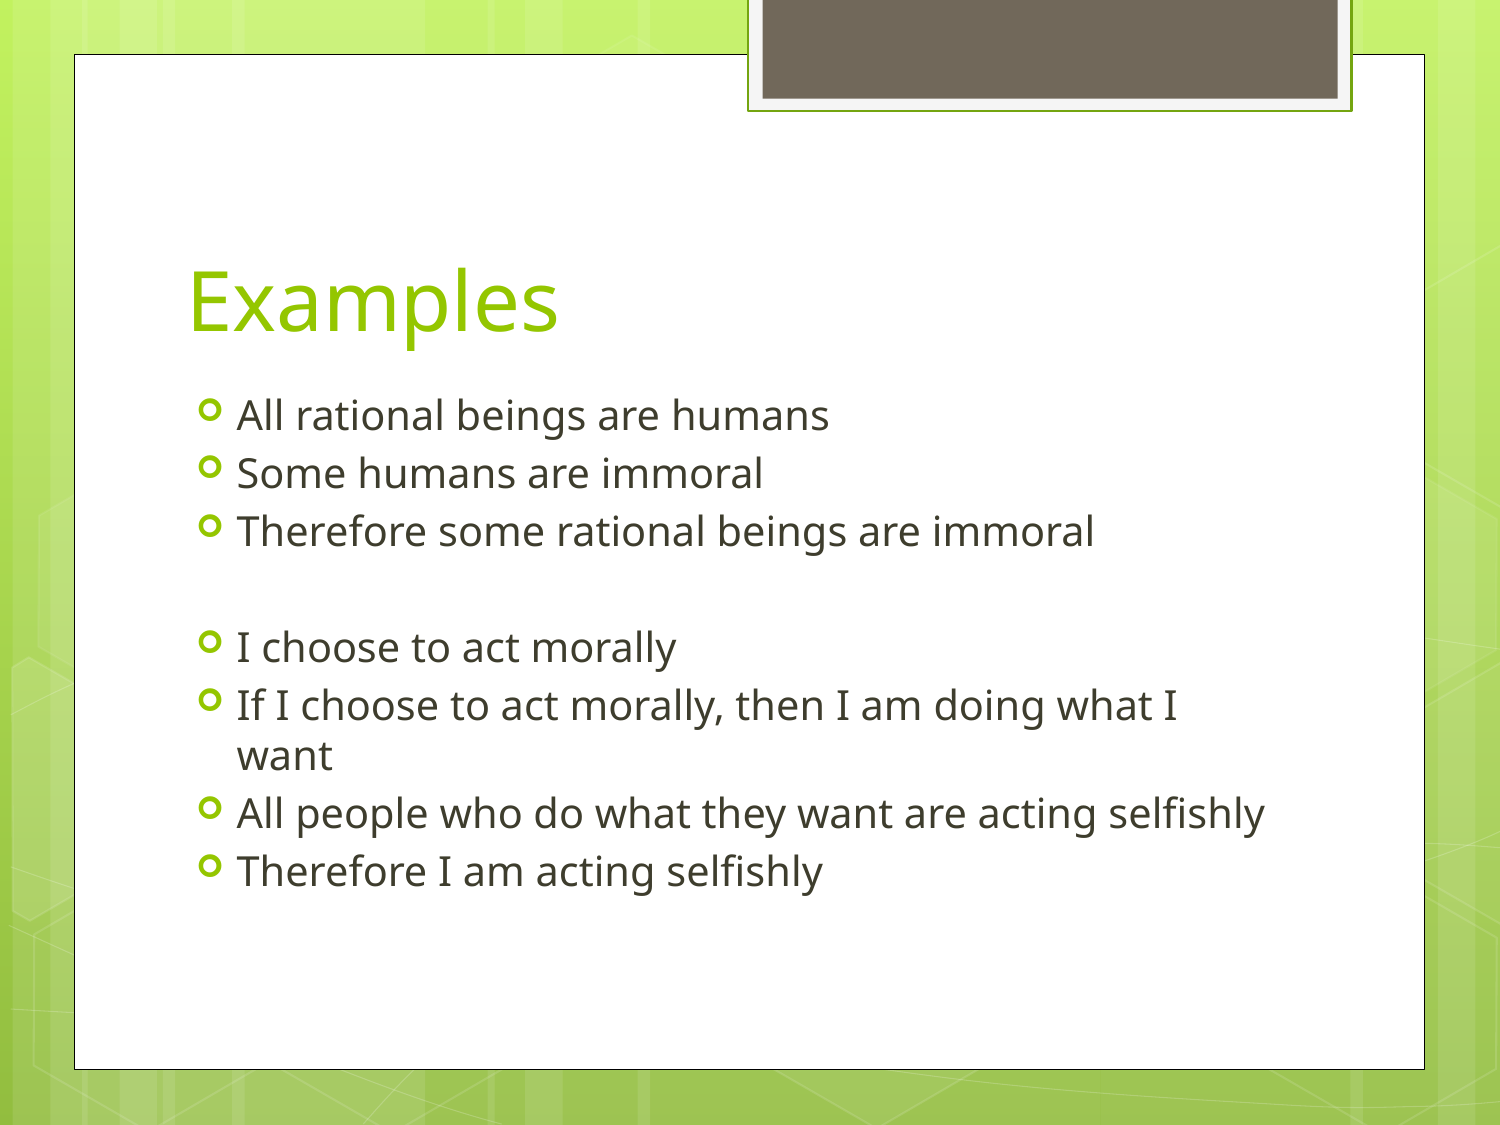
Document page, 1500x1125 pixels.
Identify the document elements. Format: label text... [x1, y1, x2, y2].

title Examples [171, 168, 1324, 357]
list All rational beings are humans Some humans are immoral Therefore some rational beings are immoral I choose to act morally If I choose to act morally, then I am doing what I want All people who do what they want are acting selfishly Therefore I am acting selfishly [171, 381, 1283, 957]
